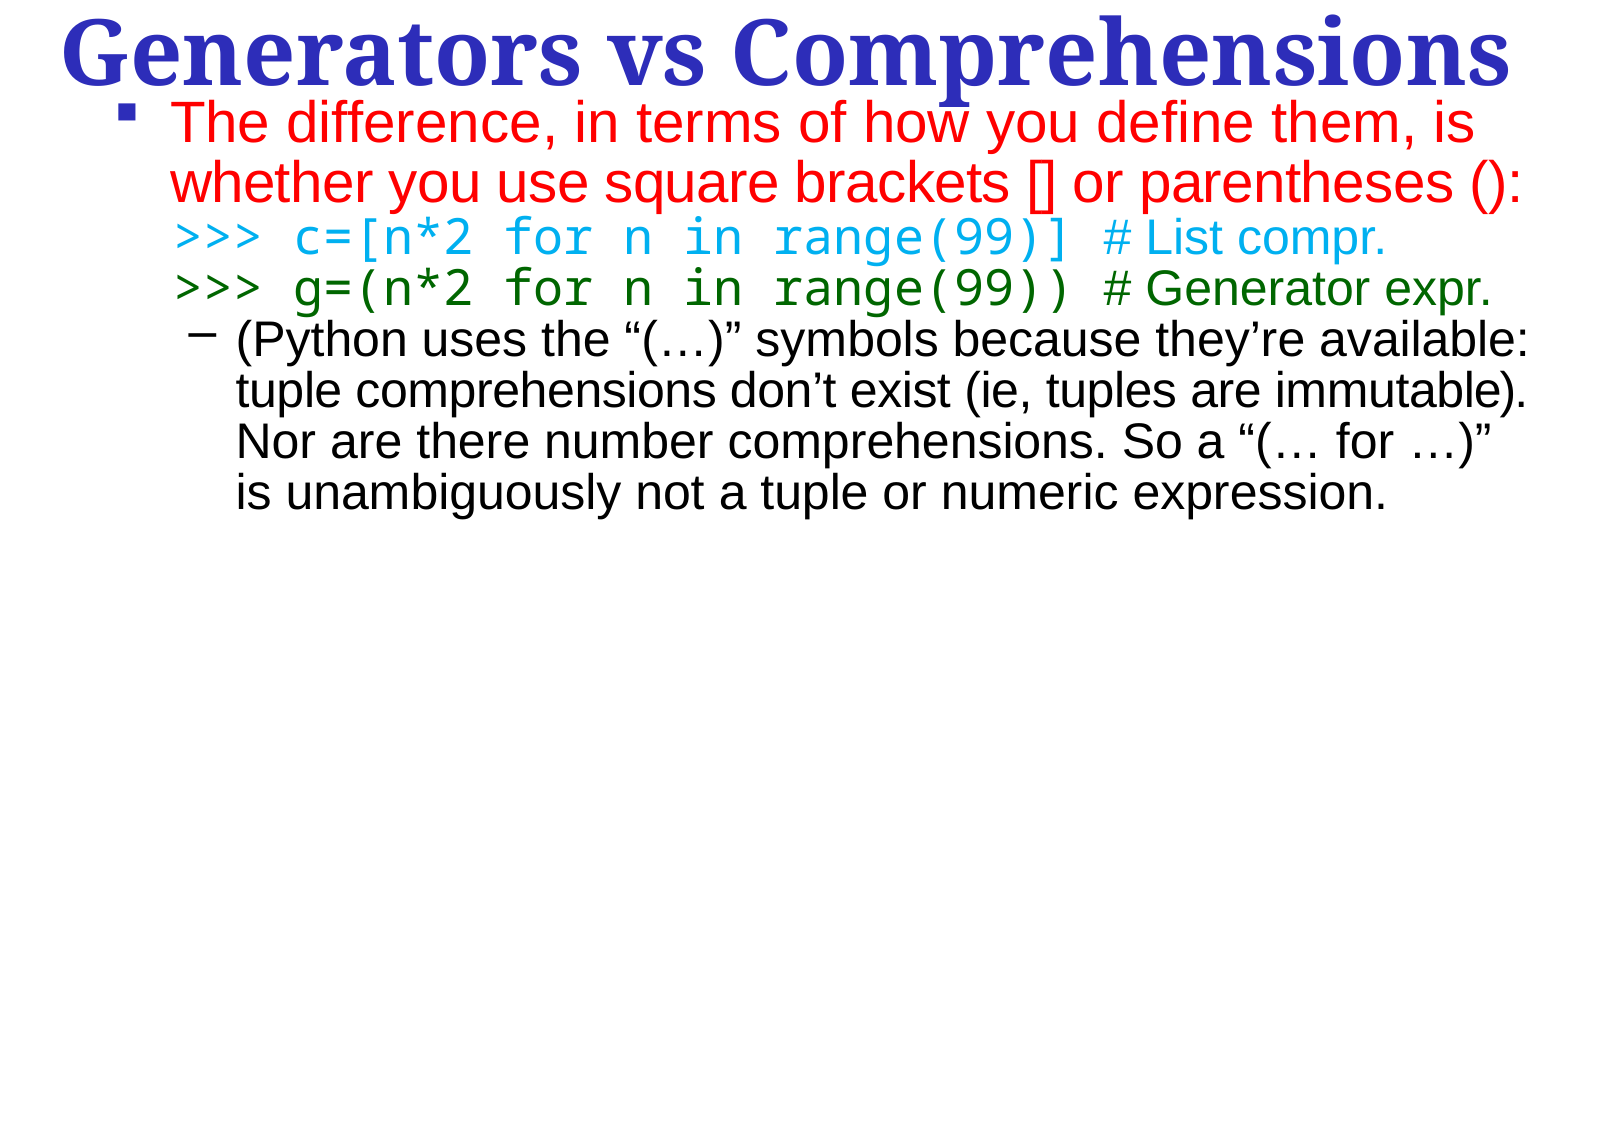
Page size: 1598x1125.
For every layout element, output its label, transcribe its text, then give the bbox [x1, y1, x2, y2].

list The difference, in terms of how you define them, is whether you use square brackets [] or parentheses (): >>> c=[n*2 for n in range(99)] # List compr. >>> g=(n*2 for n in range(99)) # Generator expr. (Python uses the “(…)” symbols because they’re available: tuple comprehensions don’t exist (ie, tuples are immutable). Nor are there number comprehensions. So a “(… for …)” is unambiguously not a tuple or numeric expression. [98, 113, 1549, 1125]
text_box Generators vs Comprehensions [0, 0, 1597, 113]
